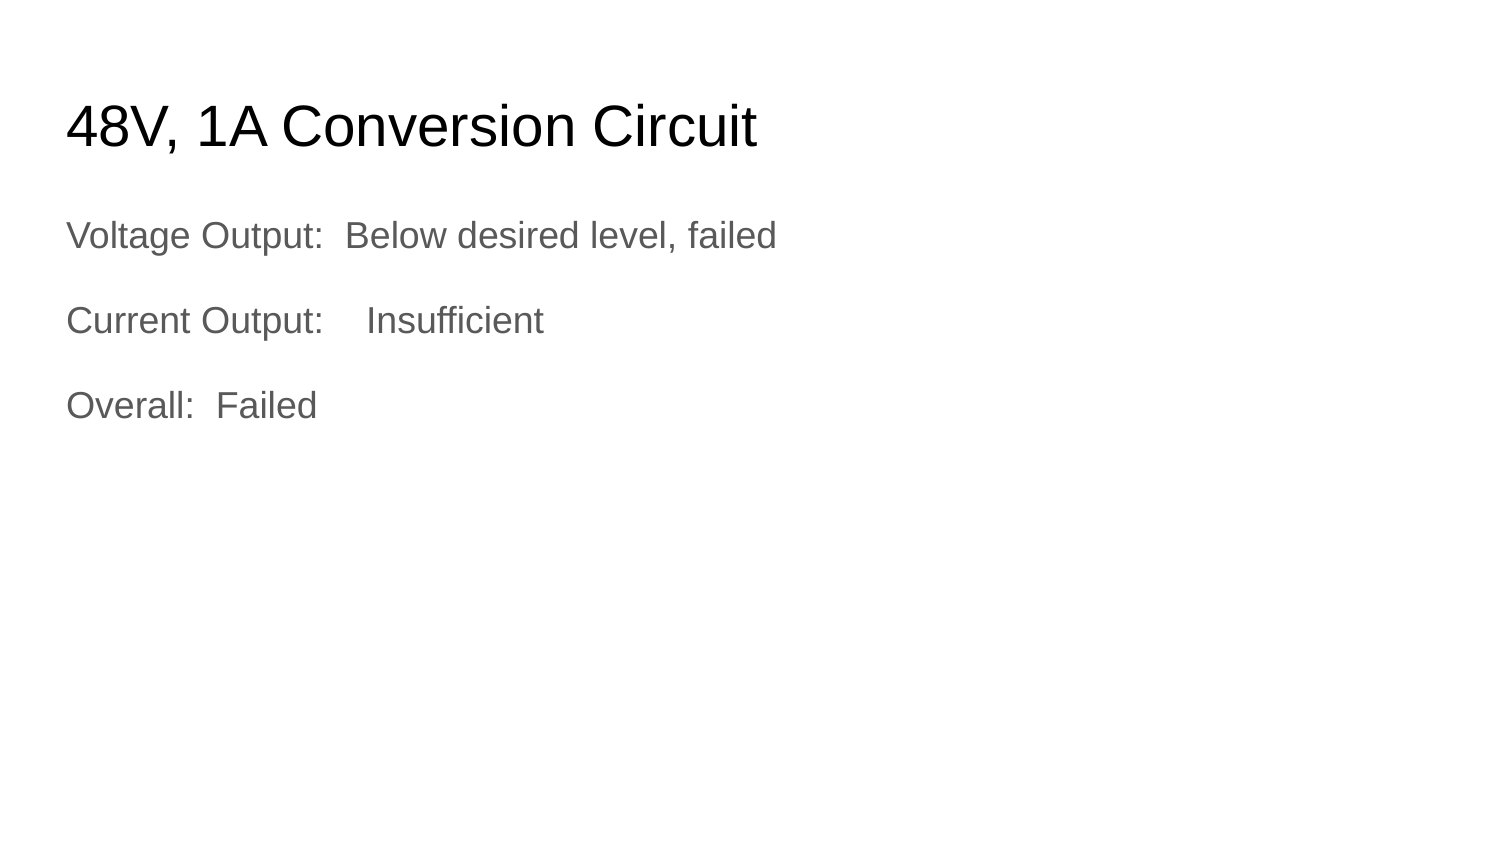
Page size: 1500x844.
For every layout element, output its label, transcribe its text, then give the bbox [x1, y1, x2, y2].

list Voltage Output: Below desired level, failed Current Output: Insufficient Overall: Failed [51, 189, 1449, 750]
title 48V, 1A Conversion Circuit [51, 72, 1449, 167]
